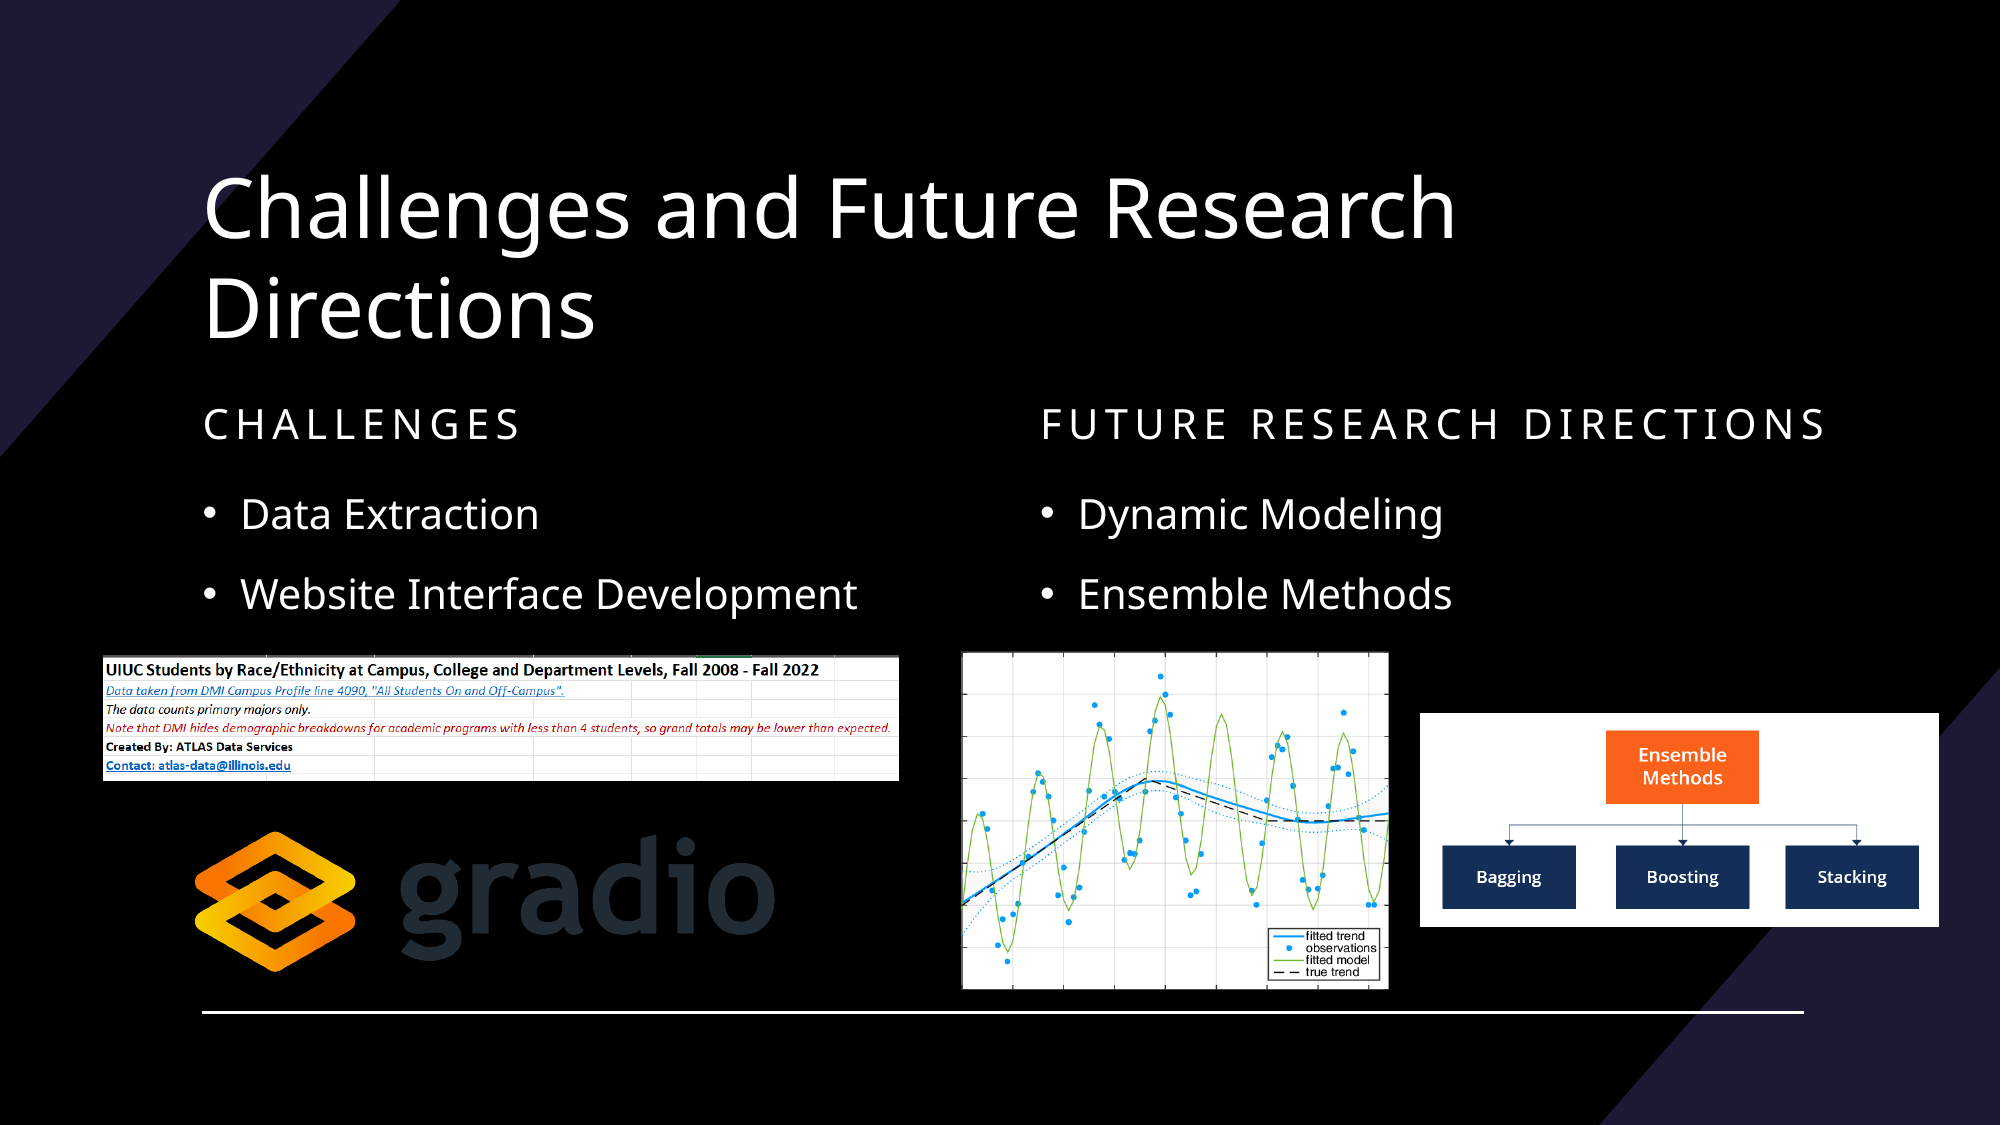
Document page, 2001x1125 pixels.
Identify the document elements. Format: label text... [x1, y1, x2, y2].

picture [961, 651, 1389, 990]
picture [1420, 713, 1939, 927]
picture [103, 655, 899, 1014]
list Dynamic Modeling Ensemble Methods [1025, 469, 1813, 967]
list Data Extraction Website Interface Development [187, 469, 975, 967]
list Future Research Directions [1025, 339, 1860, 456]
list Challenges [187, 339, 975, 456]
title Challenges and Future Research Directions [187, 185, 1813, 325]
